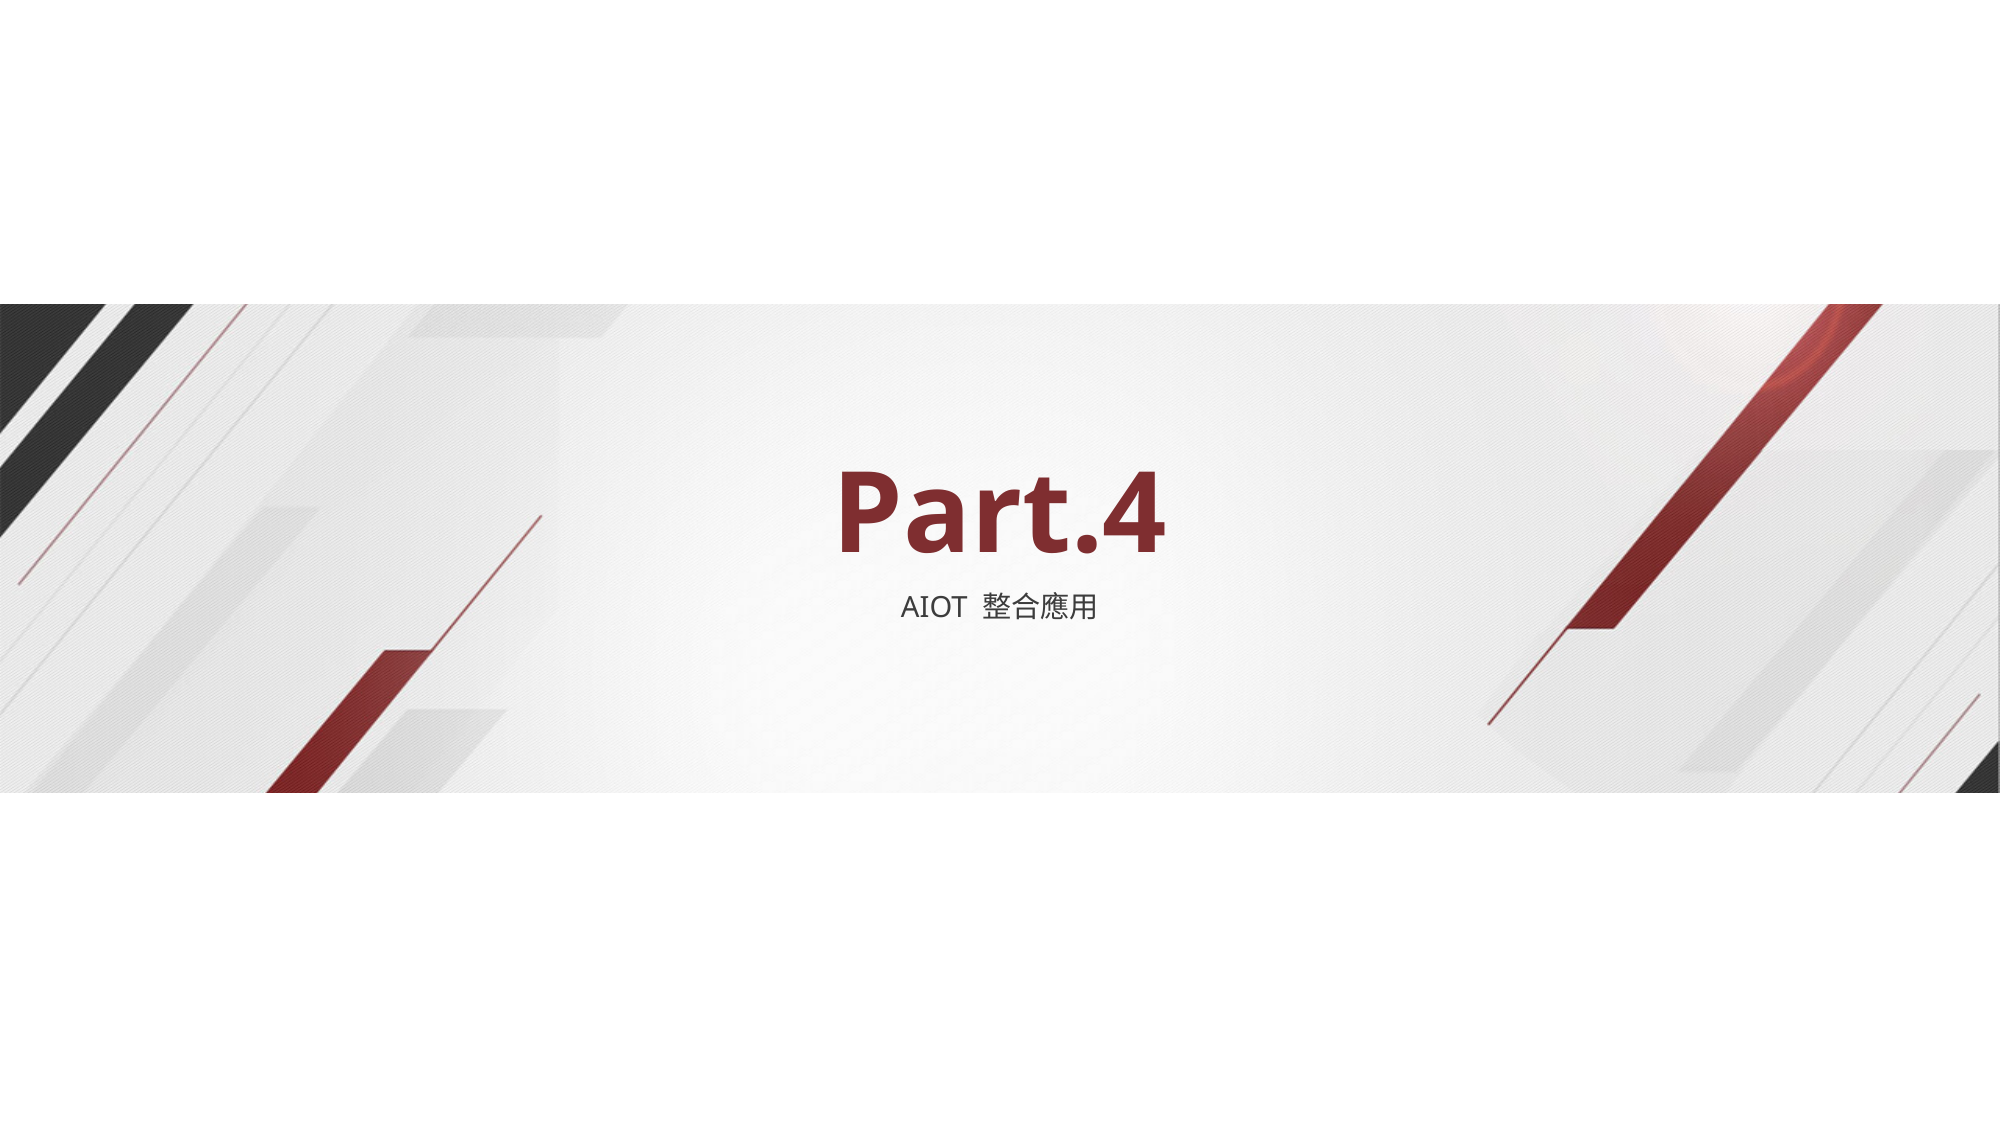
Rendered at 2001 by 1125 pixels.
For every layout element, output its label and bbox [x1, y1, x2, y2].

picture [0, 304, 2000, 793]
